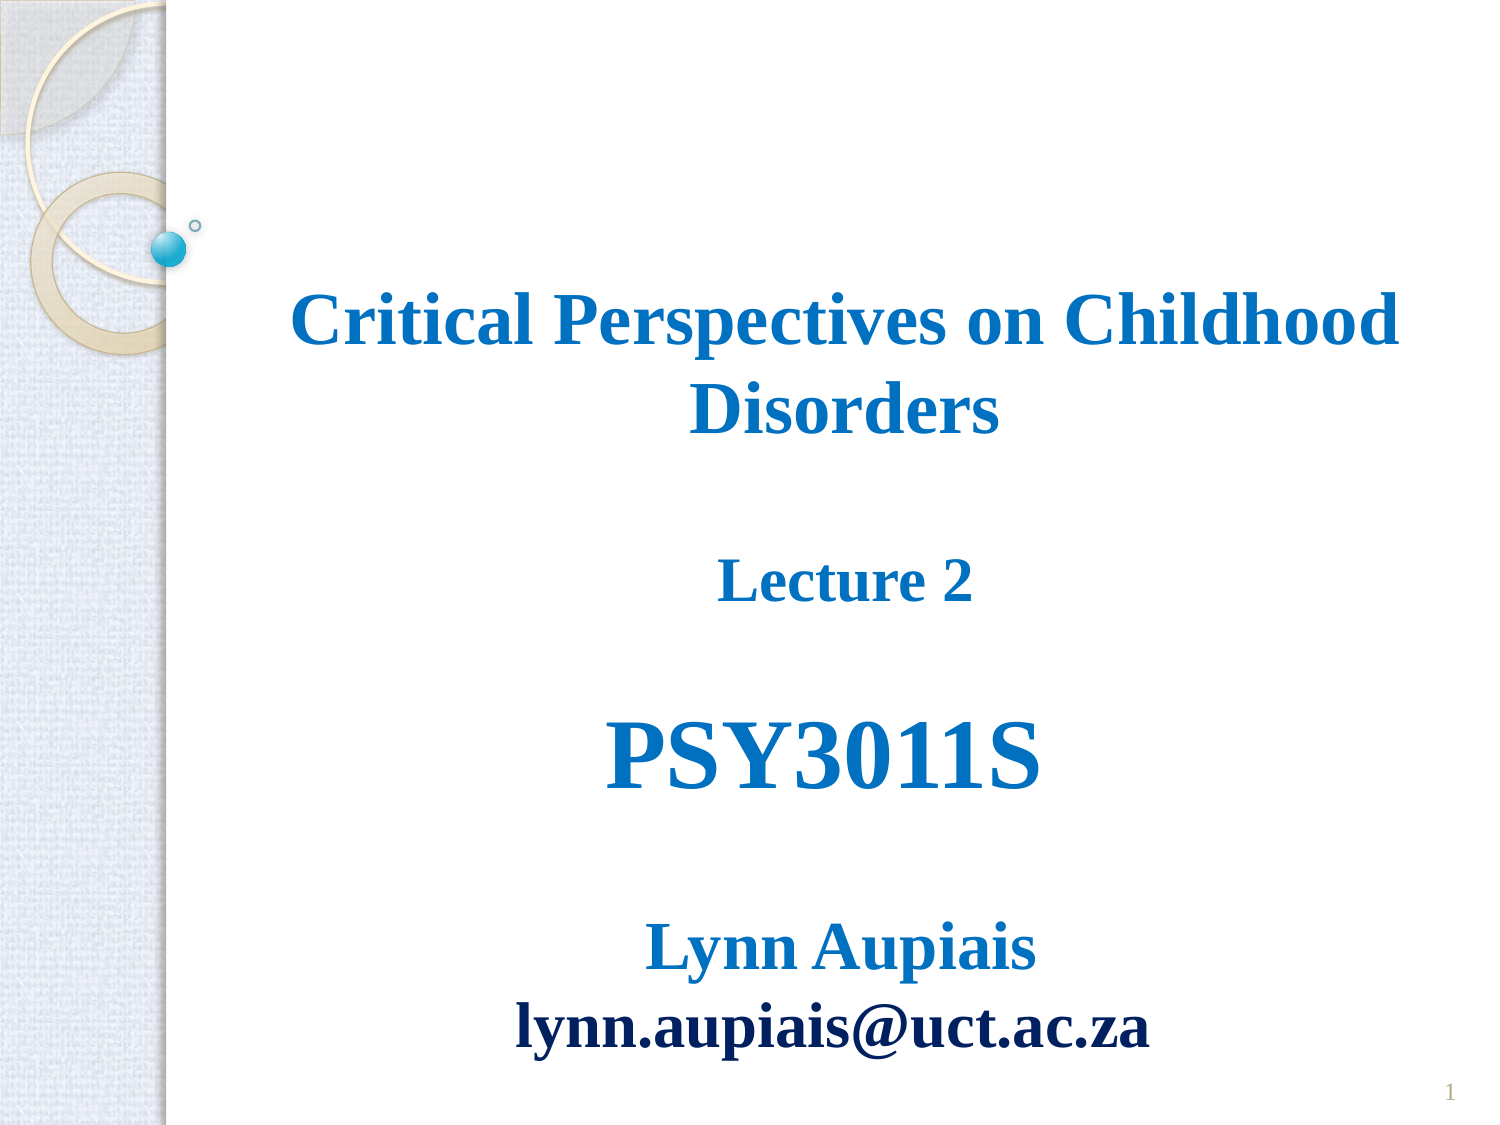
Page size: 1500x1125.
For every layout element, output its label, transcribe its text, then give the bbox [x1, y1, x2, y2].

title Critical Perspectives on Childhood Disorders Lecture 2 [193, 255, 1498, 705]
slide_number 1 [1413, 1034, 1488, 1113]
text_box PSY3011S [178, 668, 1471, 816]
text_box Lynn Aupiais lynn.aupiais@uct.ac.za [183, 862, 1500, 1069]
